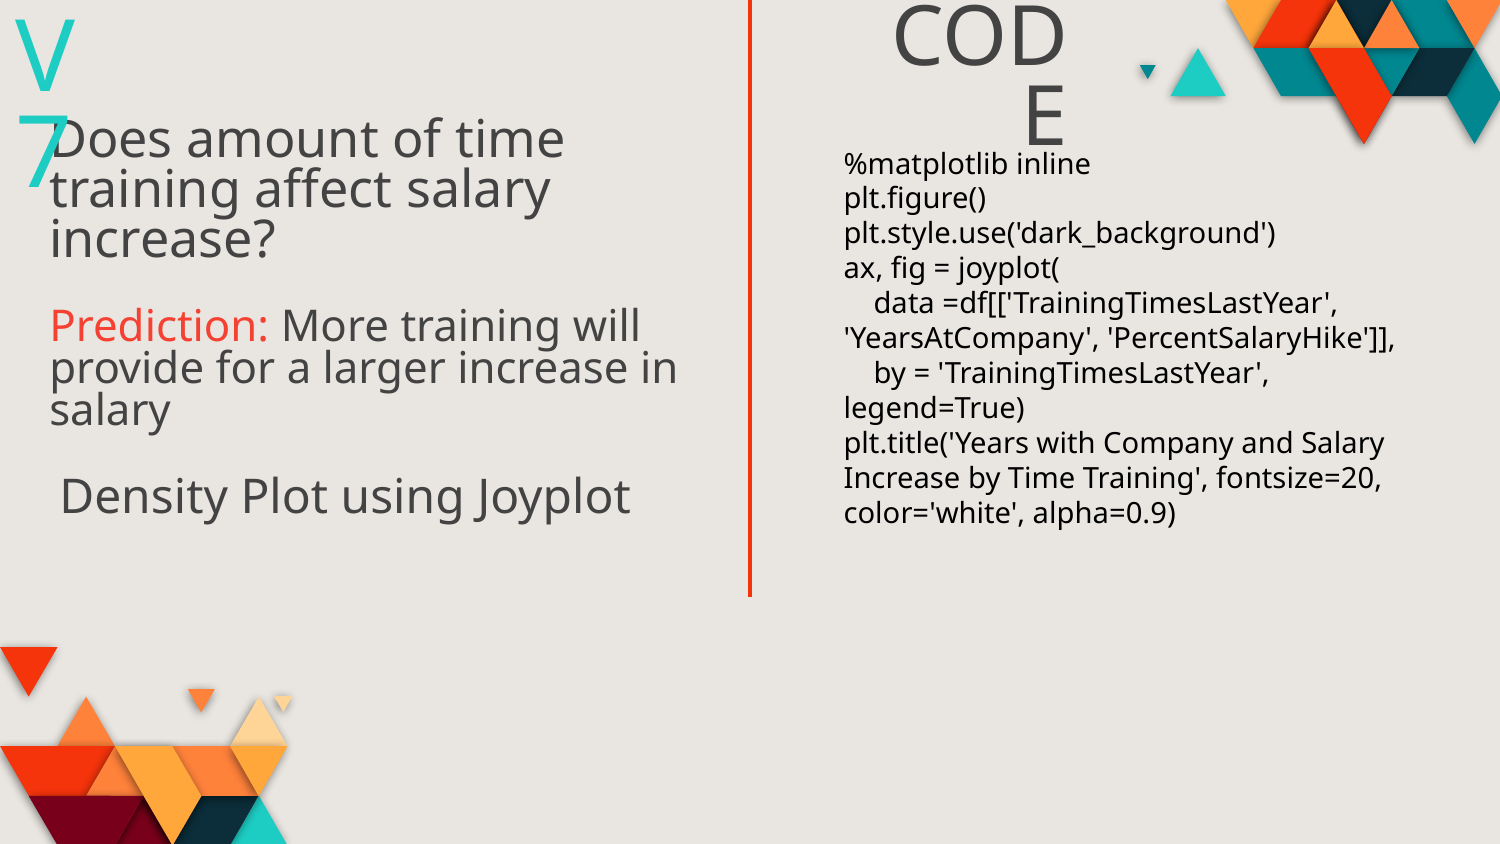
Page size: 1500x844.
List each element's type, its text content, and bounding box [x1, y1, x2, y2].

title Does amount of time training affect salary increase? [34, 102, 714, 264]
title Density Plot using Joyplot [44, 451, 829, 548]
text_box %matplotlib inline plt.figure() plt.style.use('dark_background') ax, fig = joyplot( data =df[['TrainingTimesLastYear', 'YearsAtCompany', 'PercentSalaryHike']], by = 'TrainingTimesLastYear', legend=True) plt.title('Years with Company and Salary Increase by Time Training', fontsize=20, color='white', alpha=0.9) [828, 129, 1443, 545]
title V7 [0, 0, 139, 130]
title Prediction: More training will provide for a larger increase in salary [34, 292, 729, 411]
title CODE [870, 15, 1083, 129]
